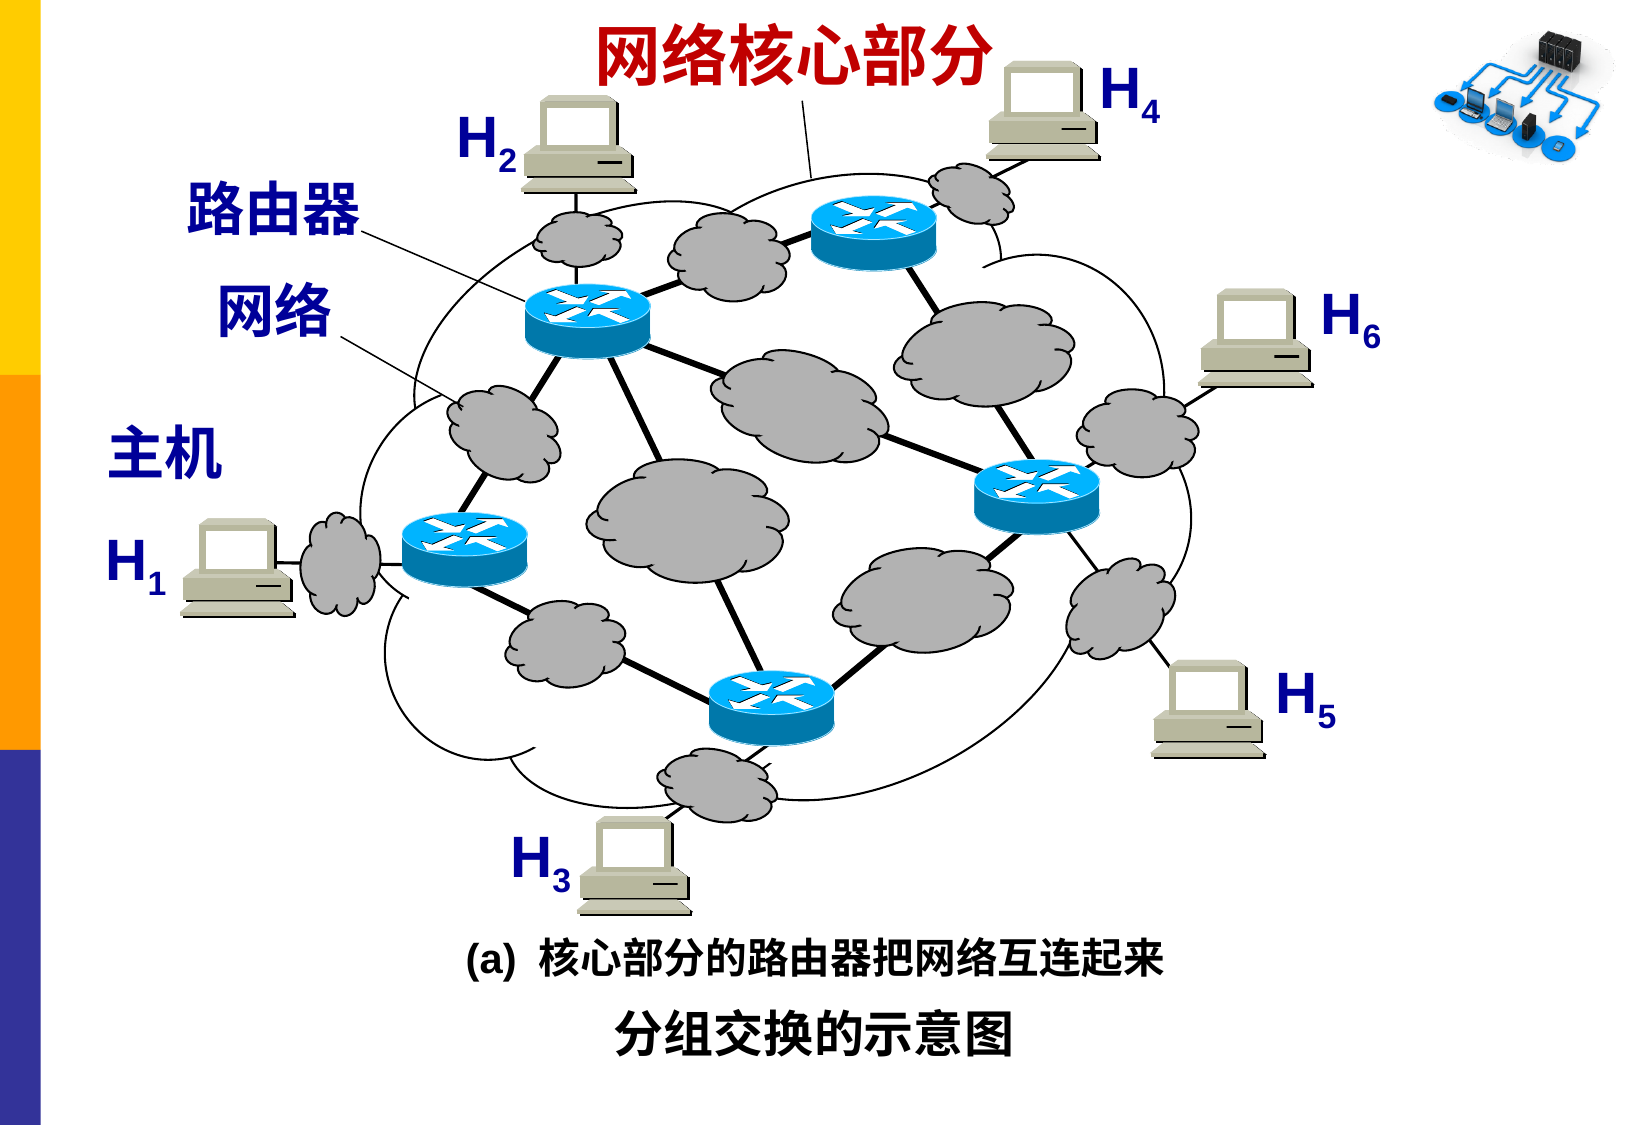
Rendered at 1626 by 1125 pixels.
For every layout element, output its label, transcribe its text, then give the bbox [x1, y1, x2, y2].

picture [1431, 30, 1616, 165]
text_box 网络核心部分 [580, 5, 1011, 41]
text_box (a) 核心部分的路由器把网络互连起来 [450, 924, 1180, 990]
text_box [91, 42, 1396, 918]
text_box 分组交换的示意图 [467, 994, 1161, 1070]
